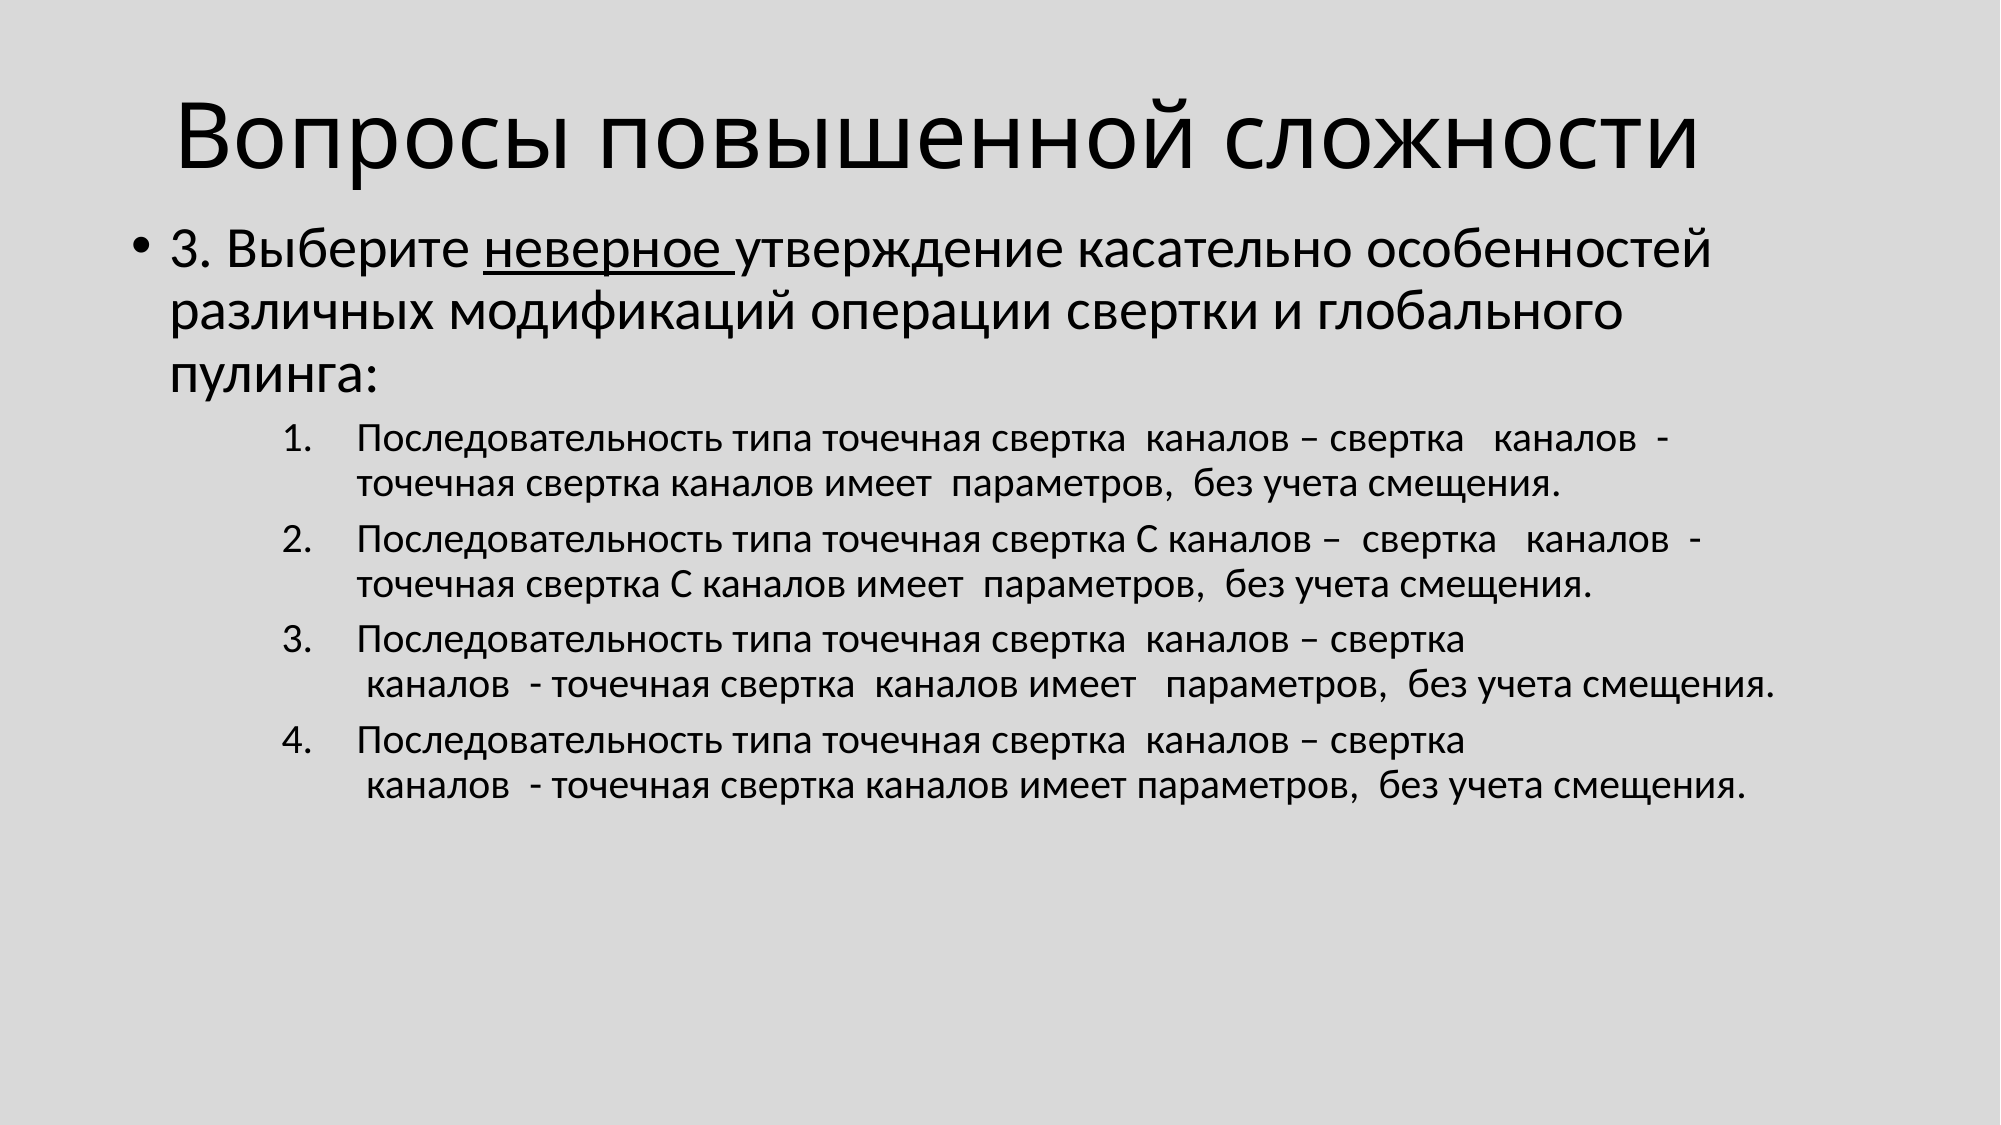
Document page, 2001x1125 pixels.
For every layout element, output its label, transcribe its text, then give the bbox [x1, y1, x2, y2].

title Вопросы повышенной сложности [158, 30, 1884, 248]
